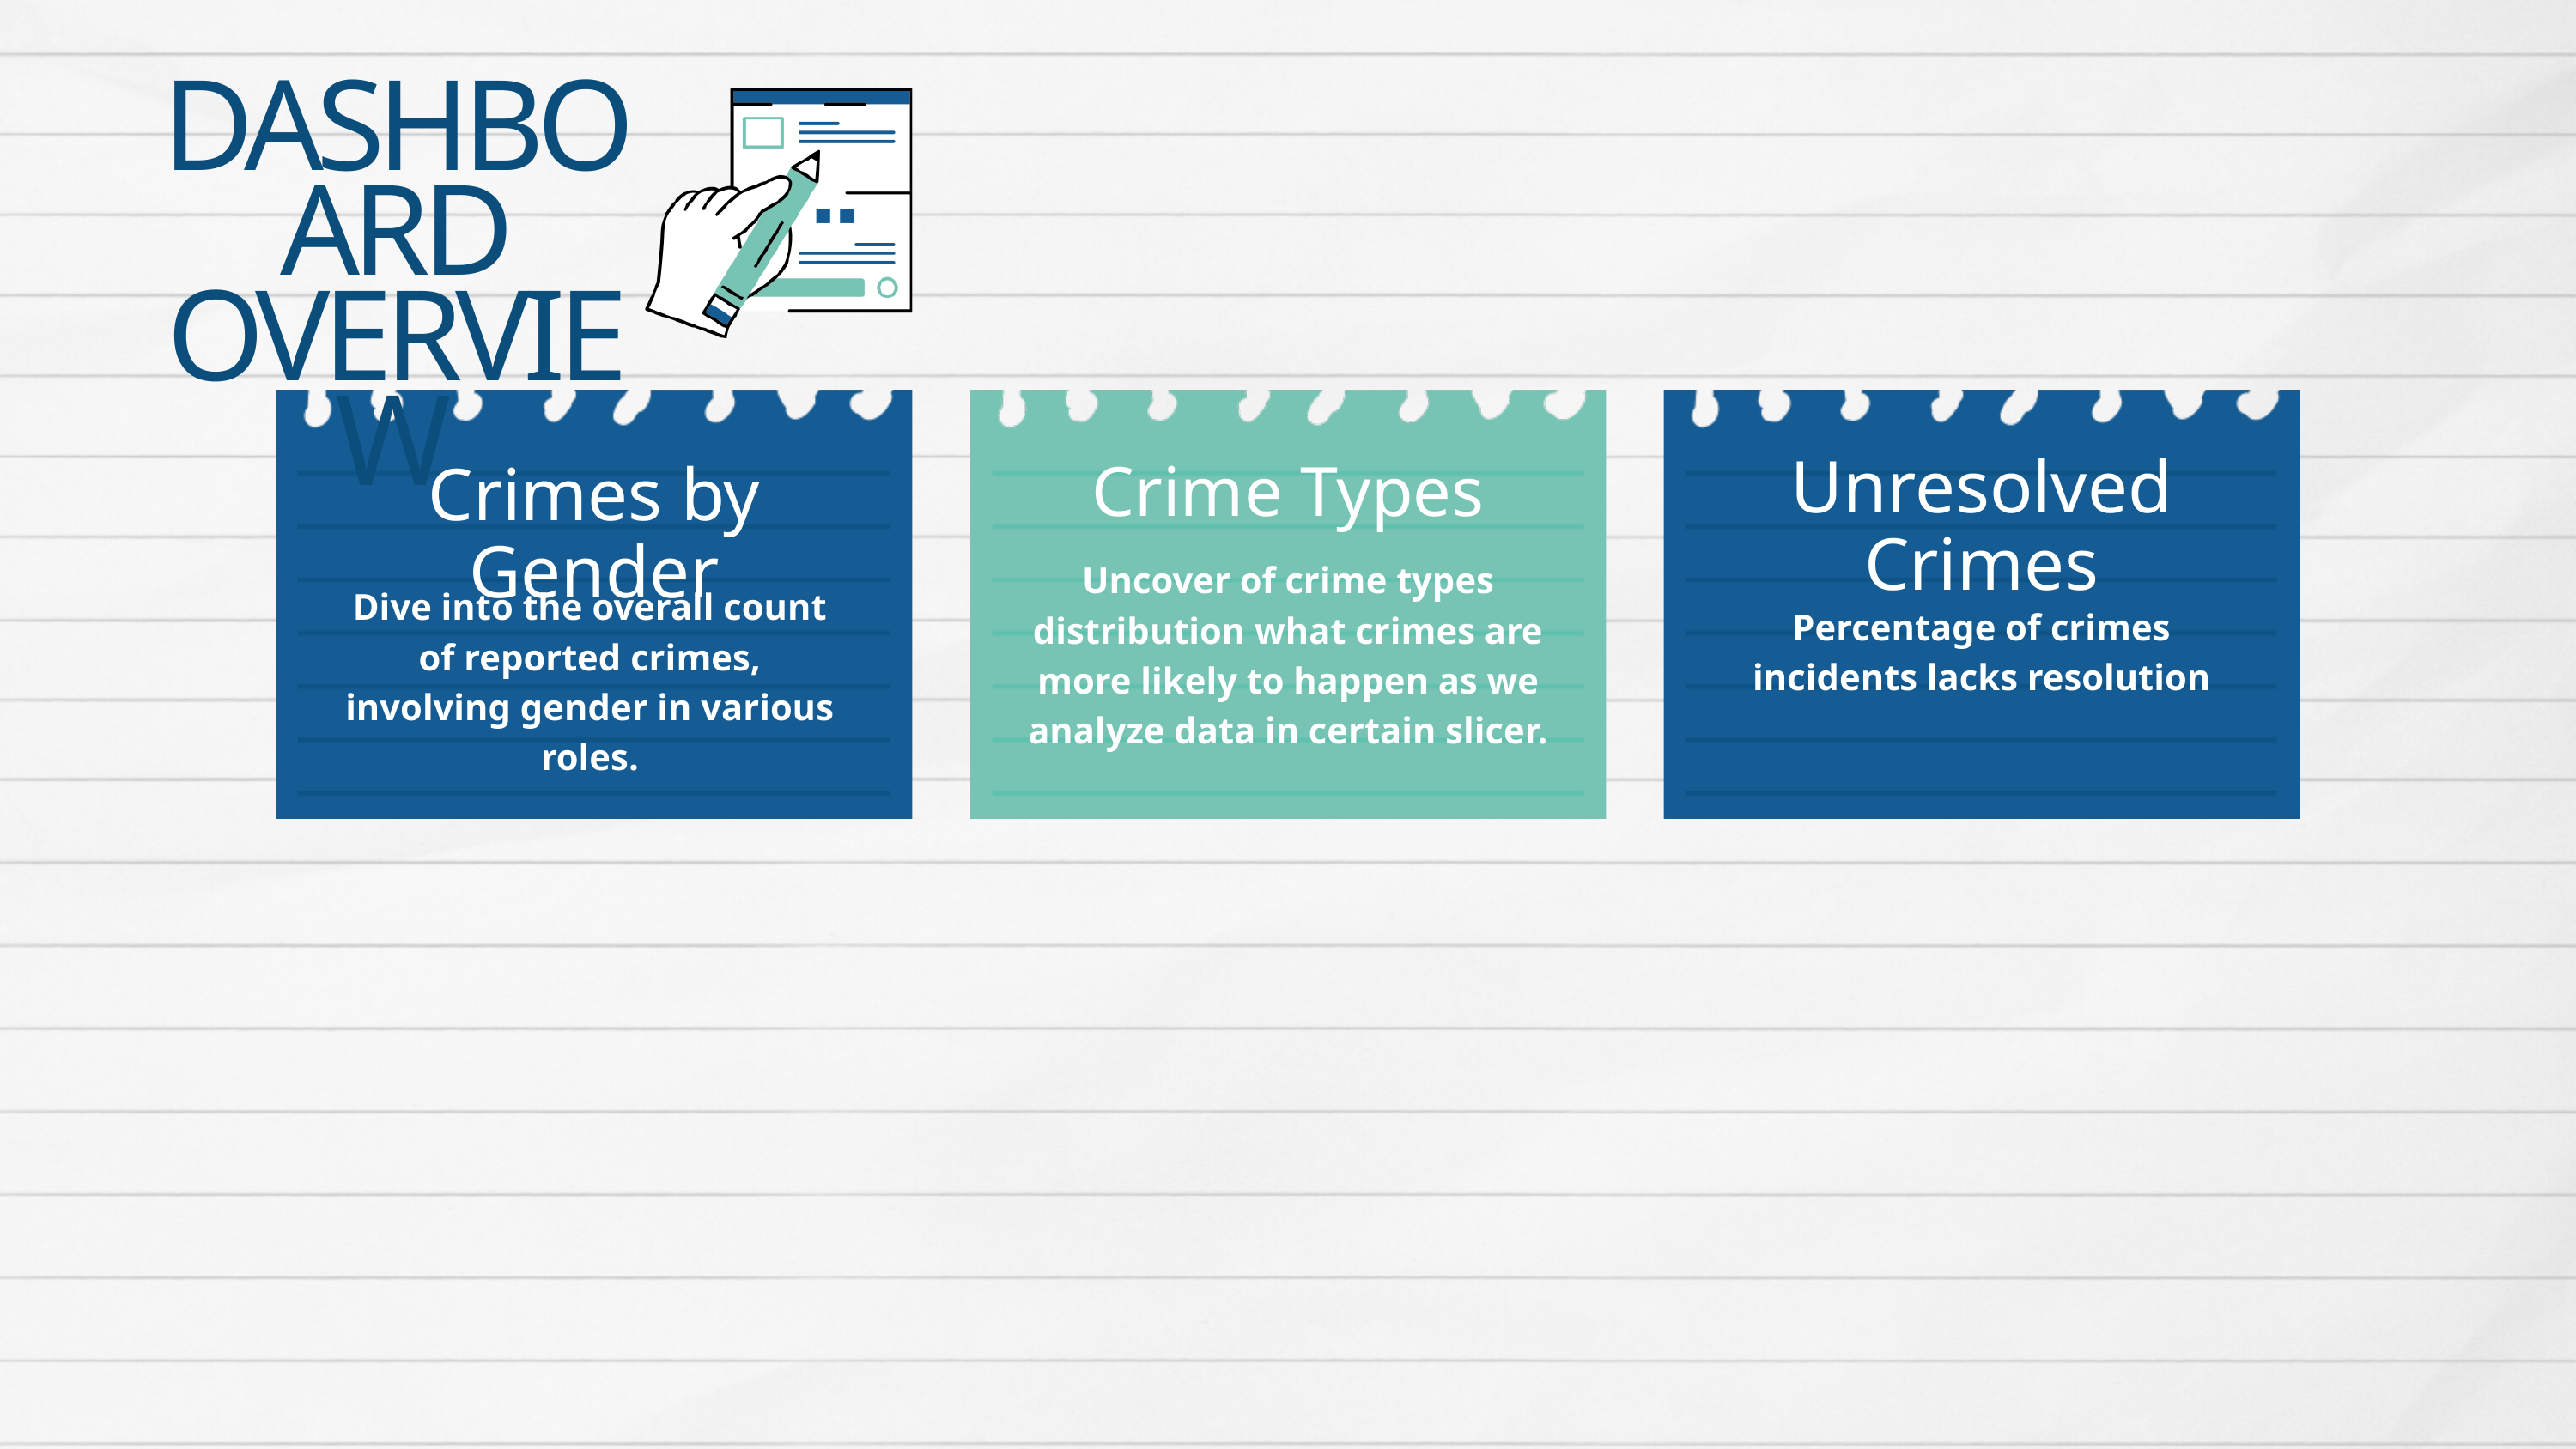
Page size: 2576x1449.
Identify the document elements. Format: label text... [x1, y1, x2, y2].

text_box Crime Types [1060, 456, 1516, 530]
text_box [645, 88, 913, 338]
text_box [276, 390, 913, 820]
text_box Unresolved Crimes [1715, 450, 2249, 605]
text_box Uncover of crime types distribution what crimes are more likely to happen as we analyze data in certain slicer. [1005, 550, 1571, 752]
text_box Percentage of crimes incidents lacks resolution [1728, 605, 2235, 698]
text_box DASHBOARD OVERVIEW [144, 89, 643, 511]
text_box [0, 0, 2576, 1449]
text_box [1663, 390, 2300, 819]
text_box [970, 390, 1607, 819]
